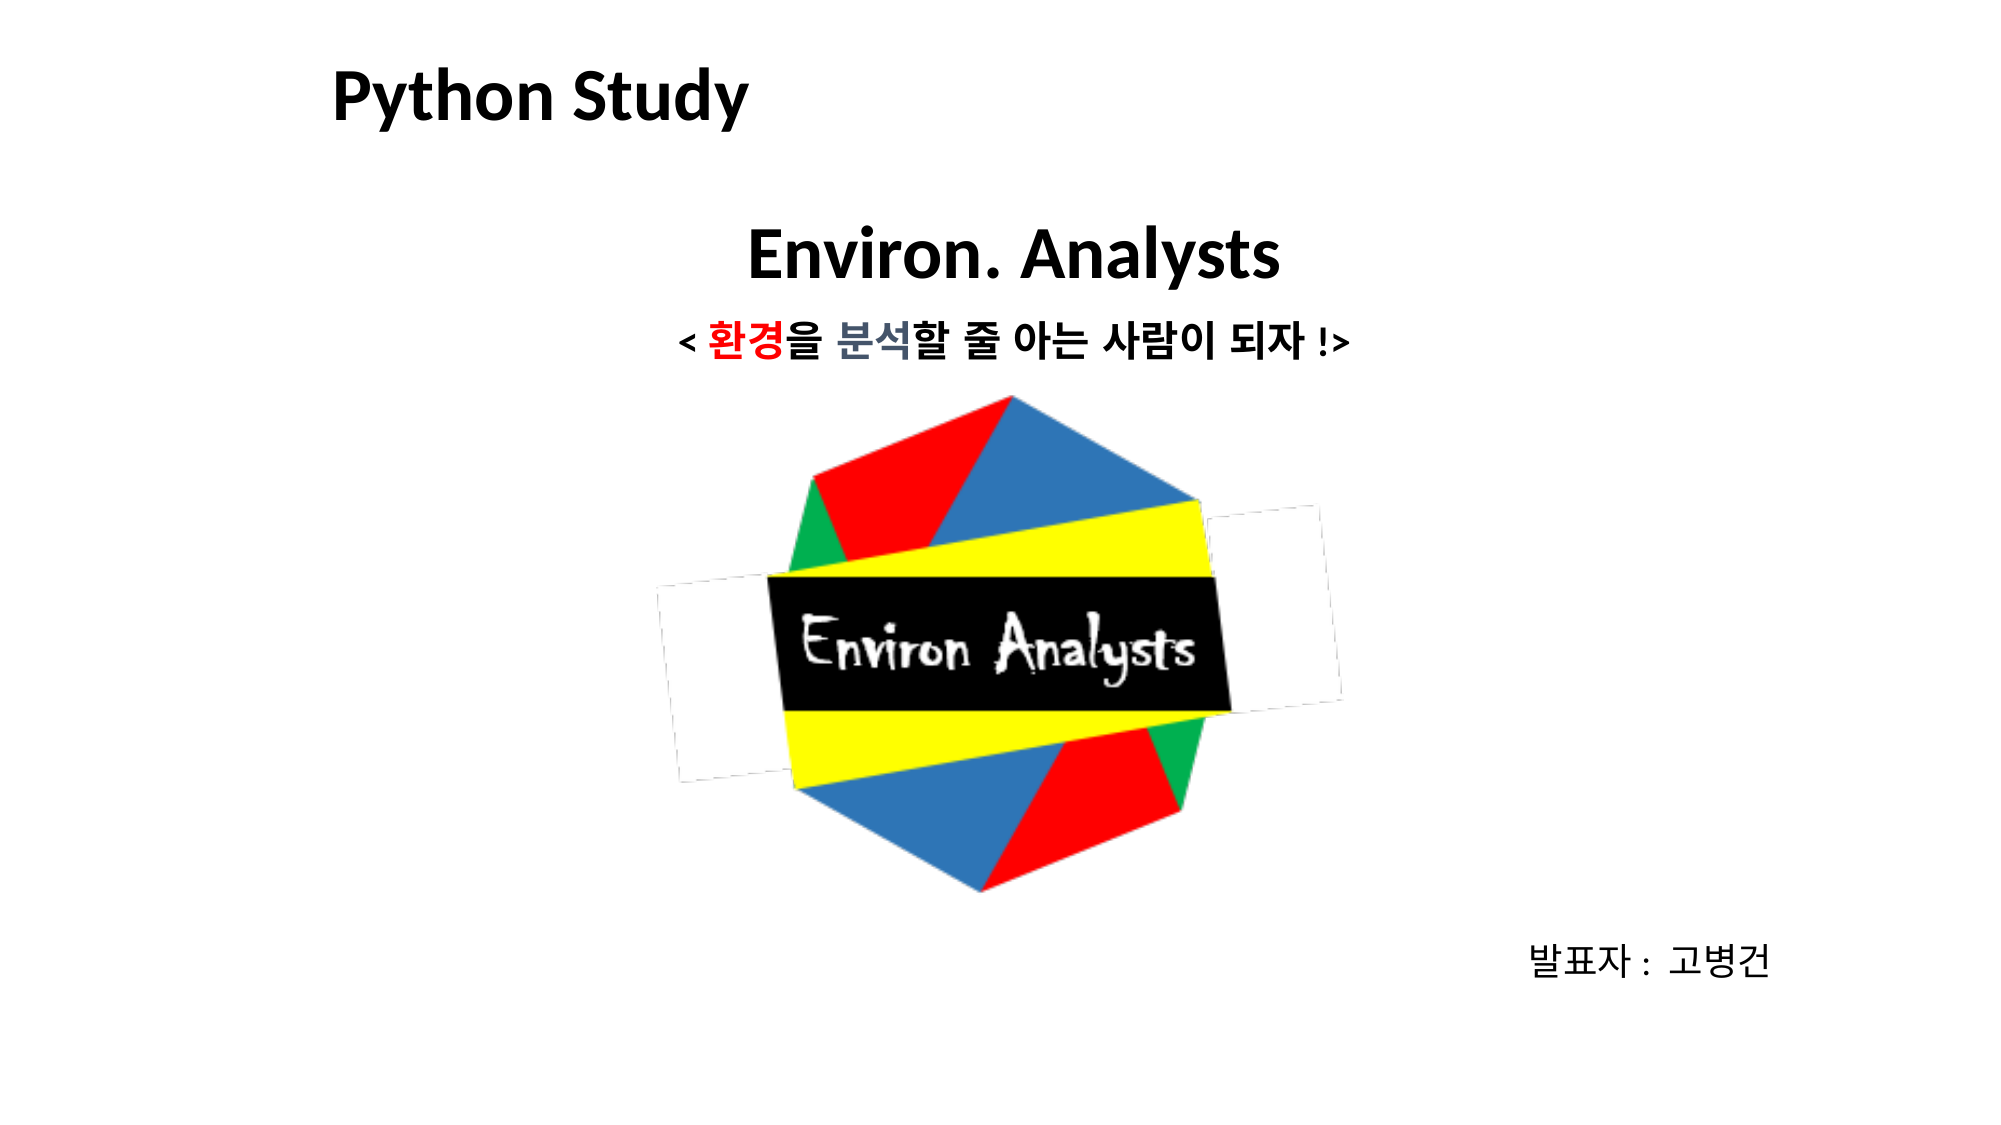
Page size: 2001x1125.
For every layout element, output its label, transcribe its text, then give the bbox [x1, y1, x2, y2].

text_box Environ. Analysts [619, 196, 1410, 301]
text_box <환경을 분석할 줄 아는 사람이 되자!> [571, 307, 1458, 372]
text_box 발표자: 고병건 [1514, 930, 2000, 990]
text_box Python Study [146, 37, 937, 143]
picture [656, 394, 1344, 895]
